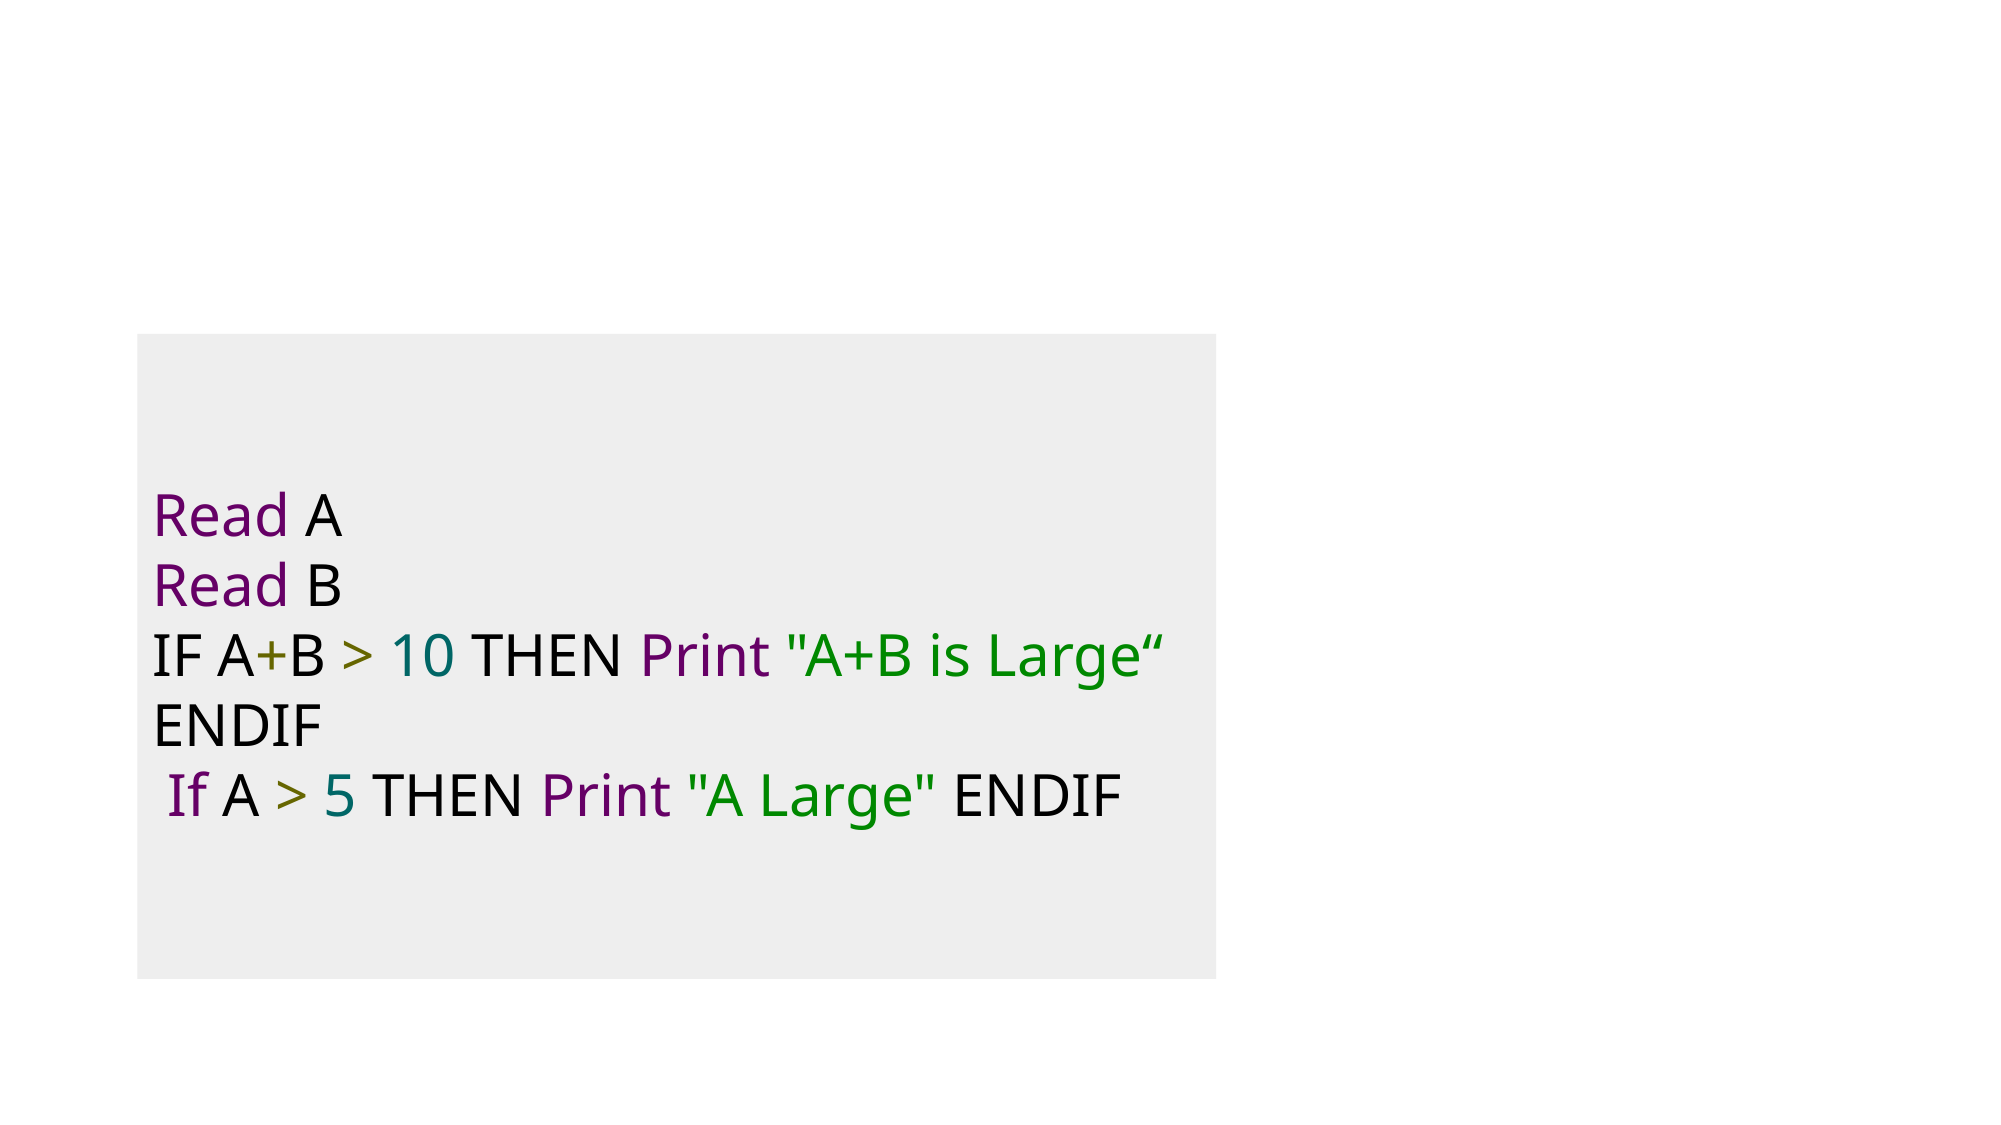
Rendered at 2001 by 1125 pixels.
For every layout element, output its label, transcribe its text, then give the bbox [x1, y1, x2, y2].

list Read A Read B IF A+B > 10 THEN Print "A+B is Large“ ENDIF If A > 5 THEN Print "A Large" ENDIF [137, 333, 1217, 979]
